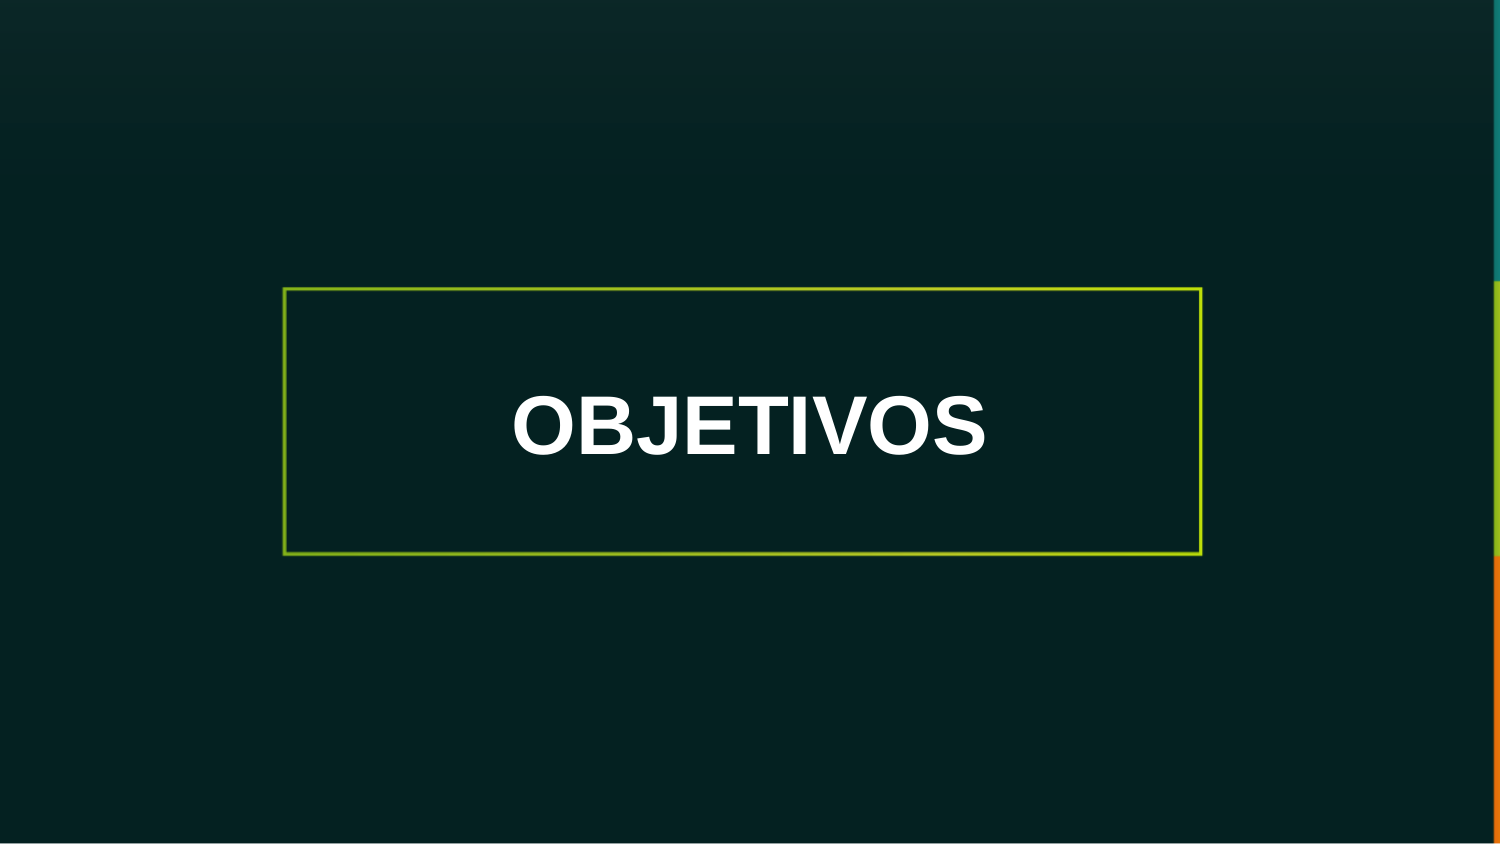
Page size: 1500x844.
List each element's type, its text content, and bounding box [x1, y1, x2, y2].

picture [0, 0, 1500, 844]
text_box OBJETIVOS [291, 363, 1209, 480]
